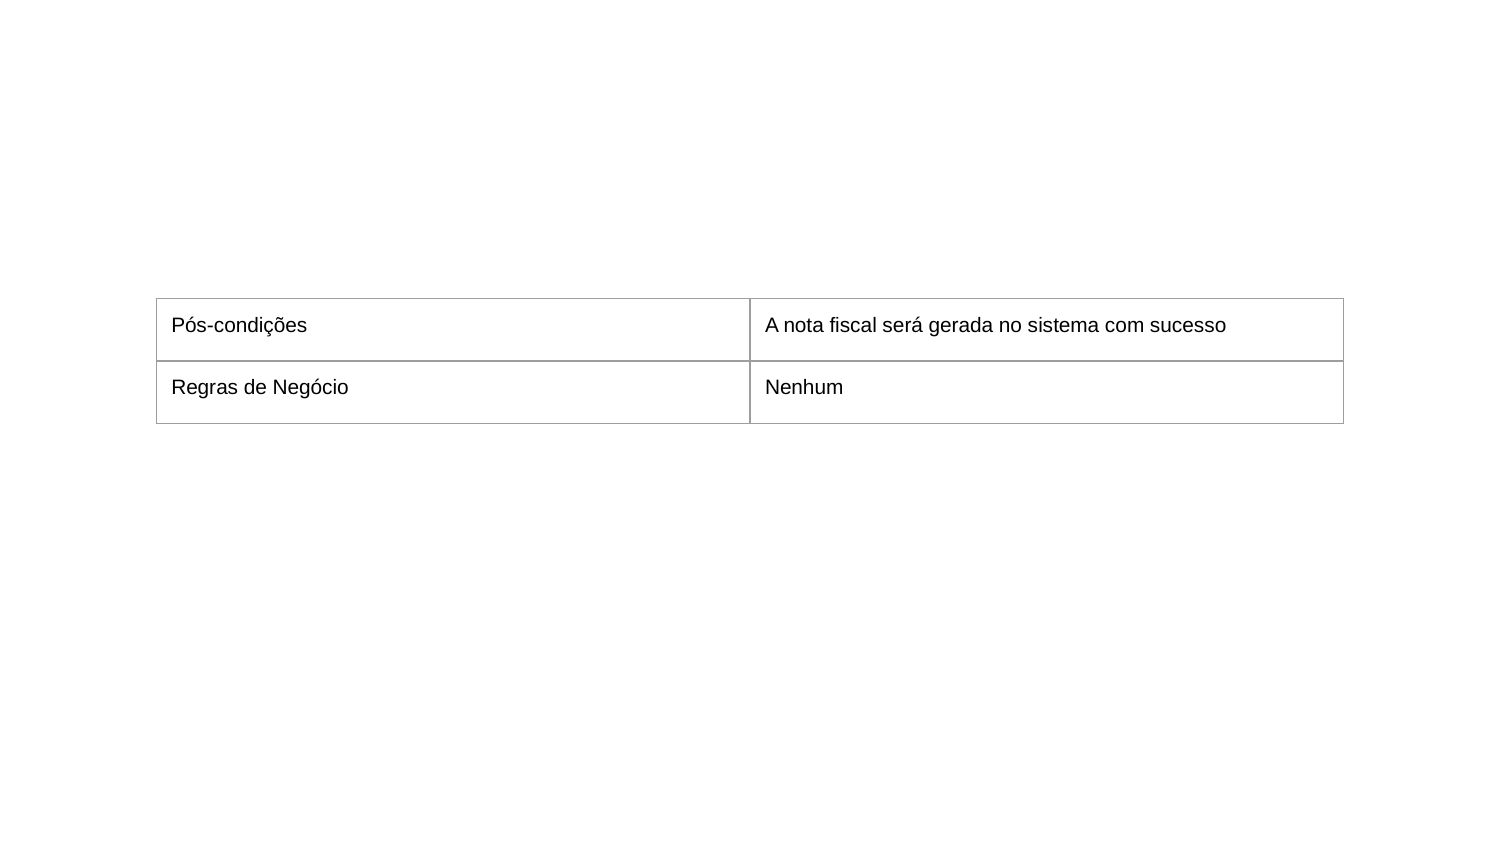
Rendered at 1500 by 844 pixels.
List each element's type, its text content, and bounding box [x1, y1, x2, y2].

table_header Pós-condições [157, 299, 749, 360]
table_cell Nenhum [751, 362, 1343, 423]
table_cell Regras de Negócio [157, 362, 749, 423]
table_header A nota fiscal será gerada no sistema com sucesso [751, 299, 1343, 360]
